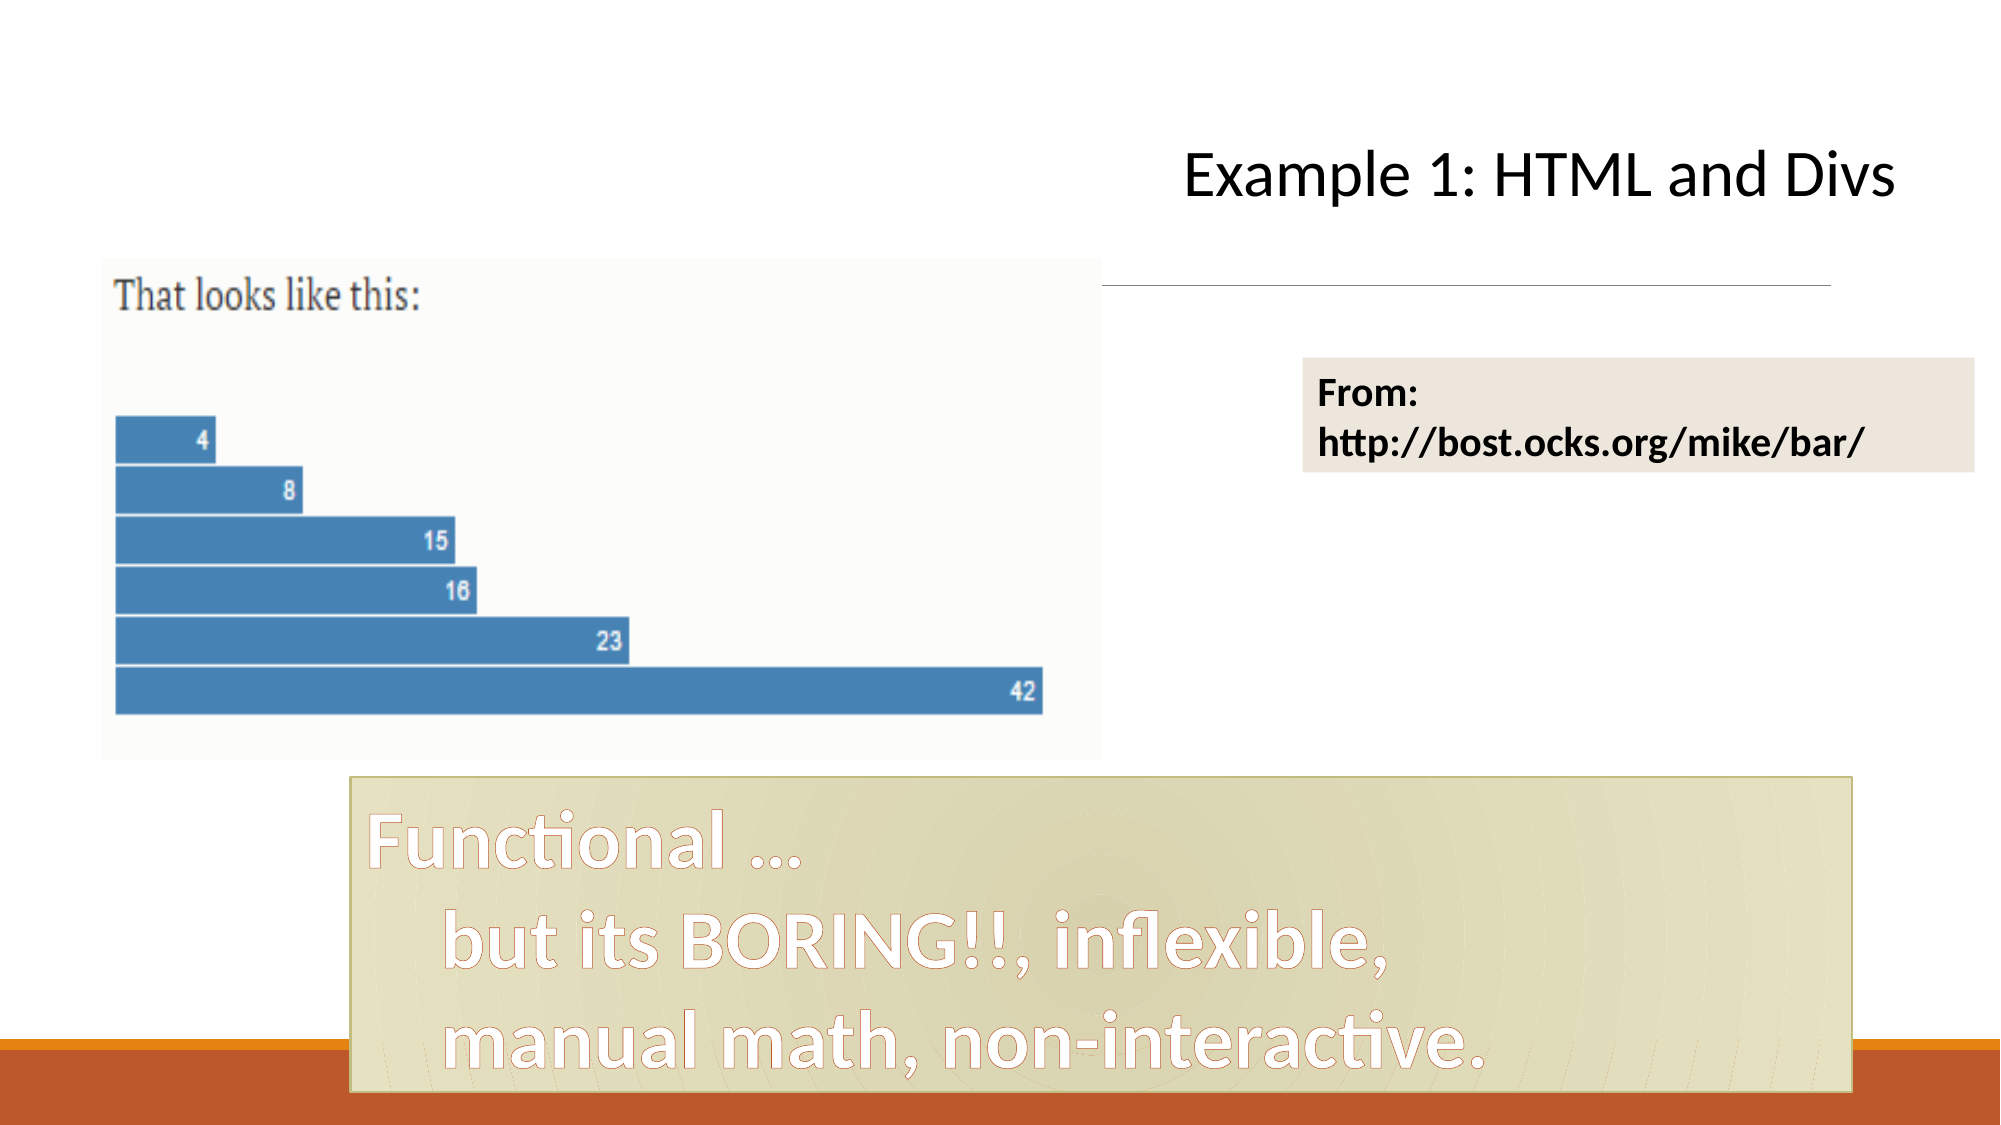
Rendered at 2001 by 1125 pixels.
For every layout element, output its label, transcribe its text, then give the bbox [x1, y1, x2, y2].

text_box Example 1: HTML and Divs [1168, 121, 1912, 217]
picture [100, 257, 1102, 761]
text_box From: http://bost.ocks.org/mike/bar/ [1302, 357, 1975, 473]
text_box Functional … but its BORING!!, inflexible, manual math, non-interactive. [349, 776, 1853, 1093]
